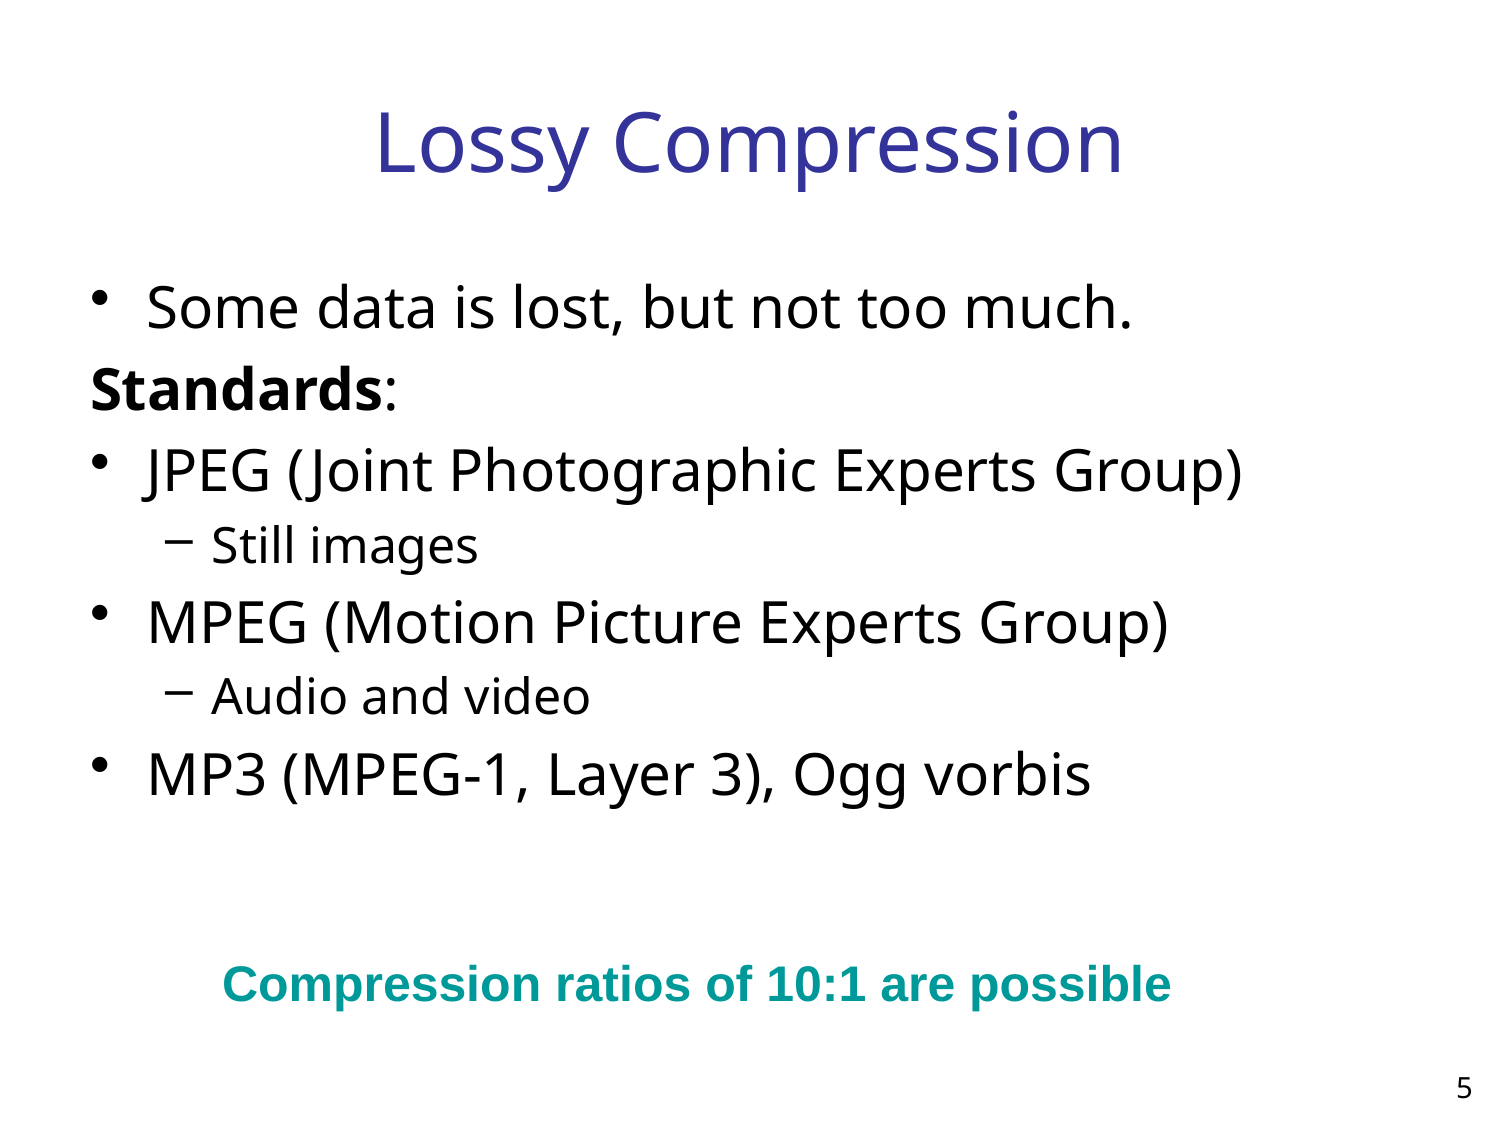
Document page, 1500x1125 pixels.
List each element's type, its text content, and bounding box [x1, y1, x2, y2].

title Lossy Compression [74, 44, 1426, 233]
text_box Compression ratios of 10:1 are possible [207, 943, 1188, 1019]
list Some data is lost, but not too much. Standards: JPEG (Joint Photographic Experts Group) Still images MPEG (Motion Picture Experts Group) Audio and video MP3 (MPEG-1, Layer 3), Ogg vorbis [74, 262, 1426, 1006]
